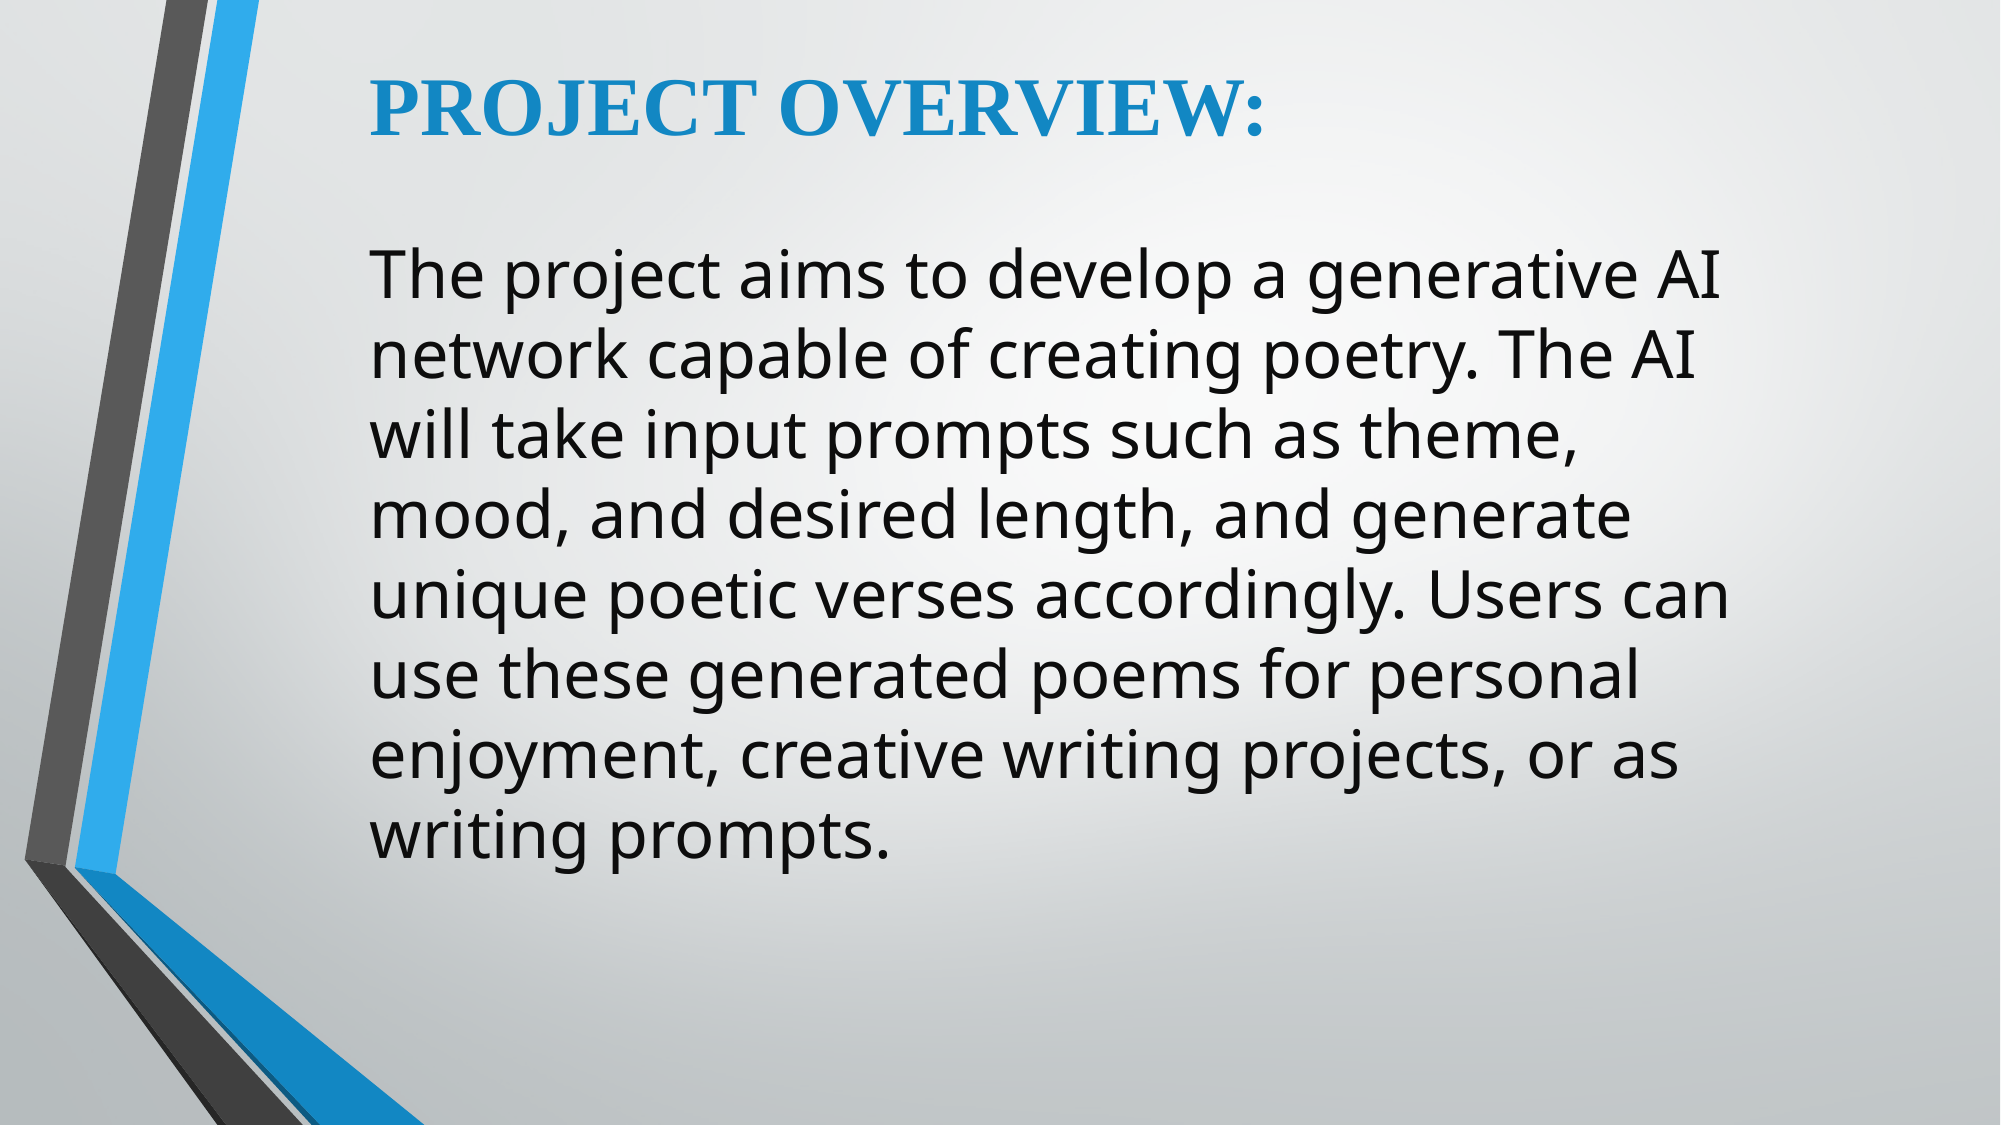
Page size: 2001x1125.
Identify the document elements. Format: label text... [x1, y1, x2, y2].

text_box PROJECT OVERVIEW: The project aims to develop a generative AI network capable of creating poetry. The AI will take input prompts such as theme, mood, and desired length, and generate unique poetic verses accordingly. Users can use these generated poems for personal enjoyment, creative writing projects, or as writing prompts. [355, 44, 1787, 880]
